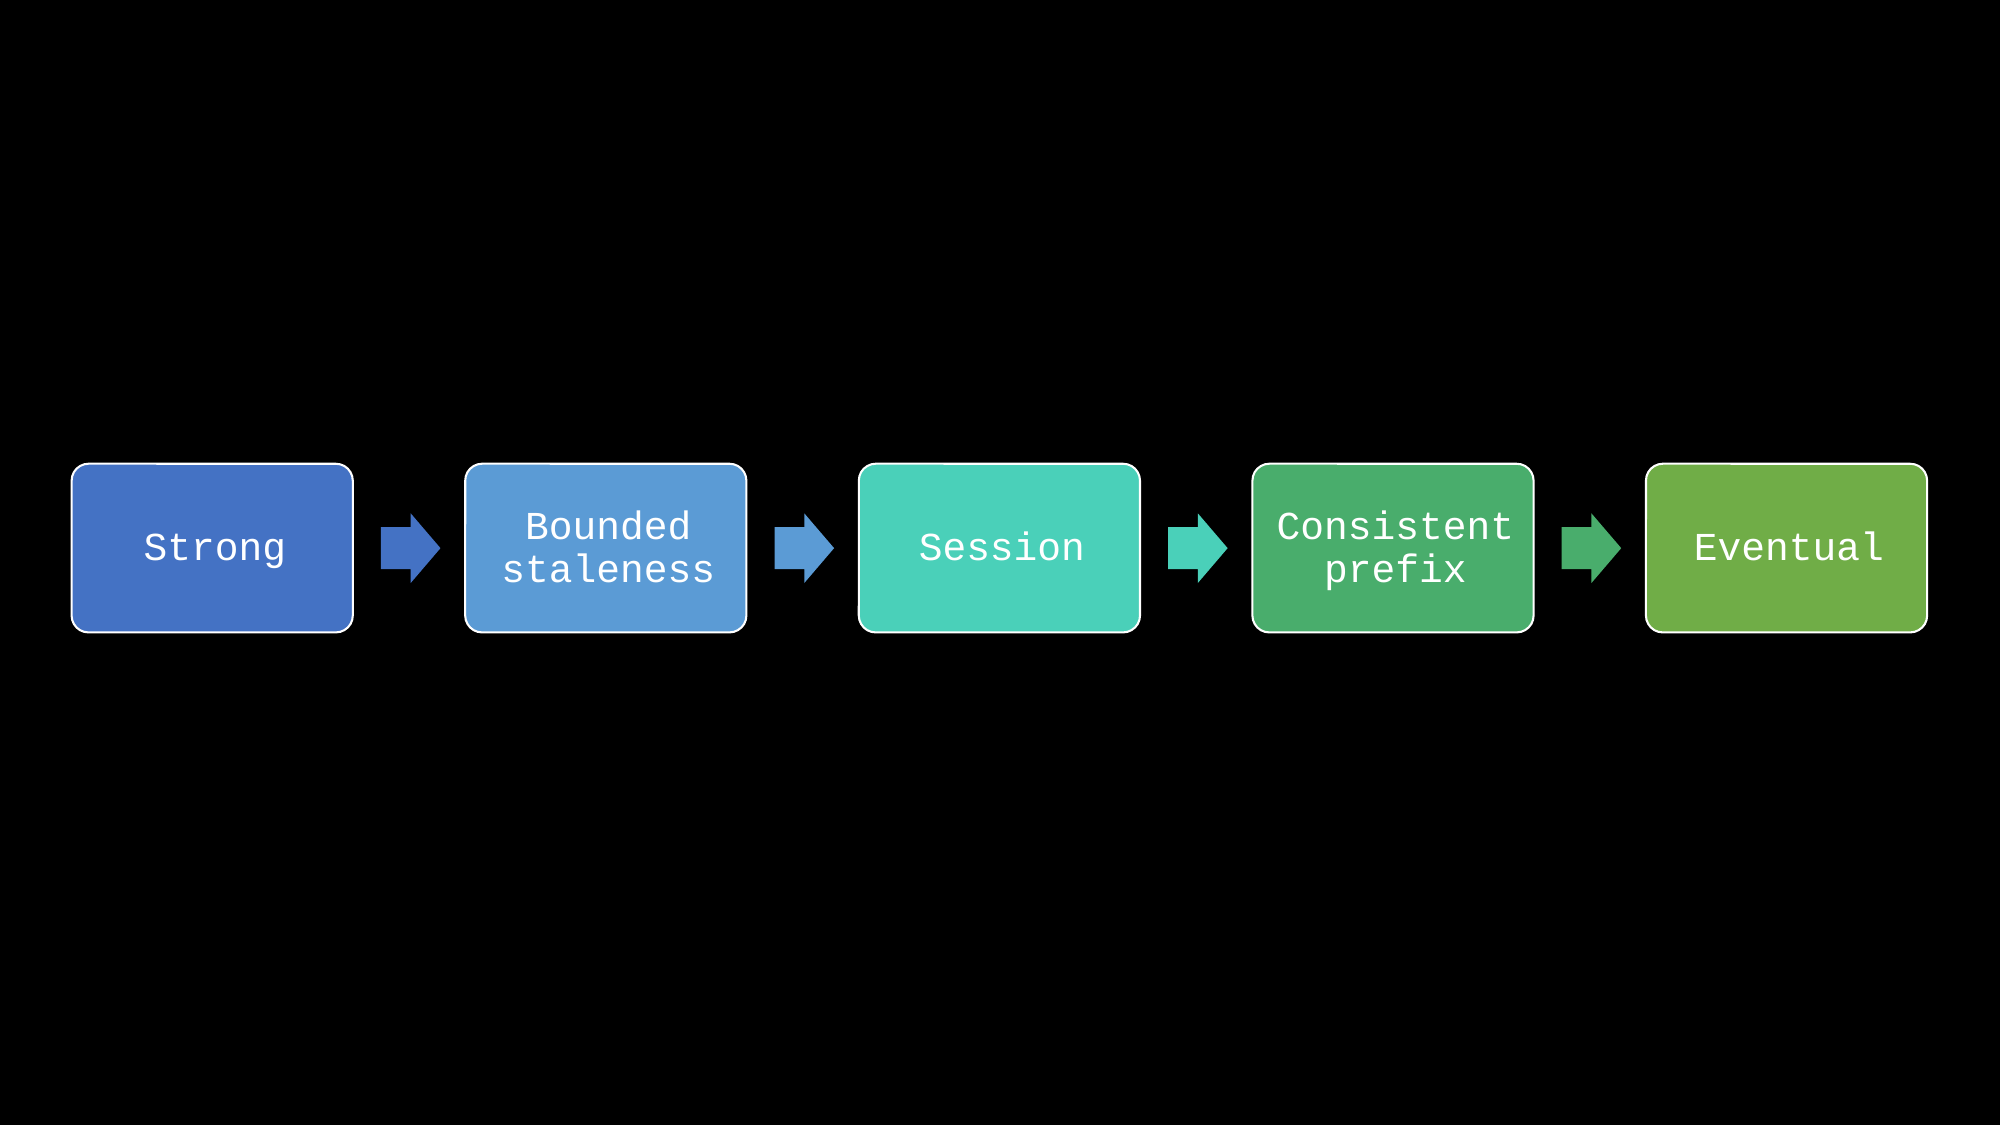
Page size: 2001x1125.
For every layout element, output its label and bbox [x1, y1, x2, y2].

text_box [70, 36, 1929, 1060]
